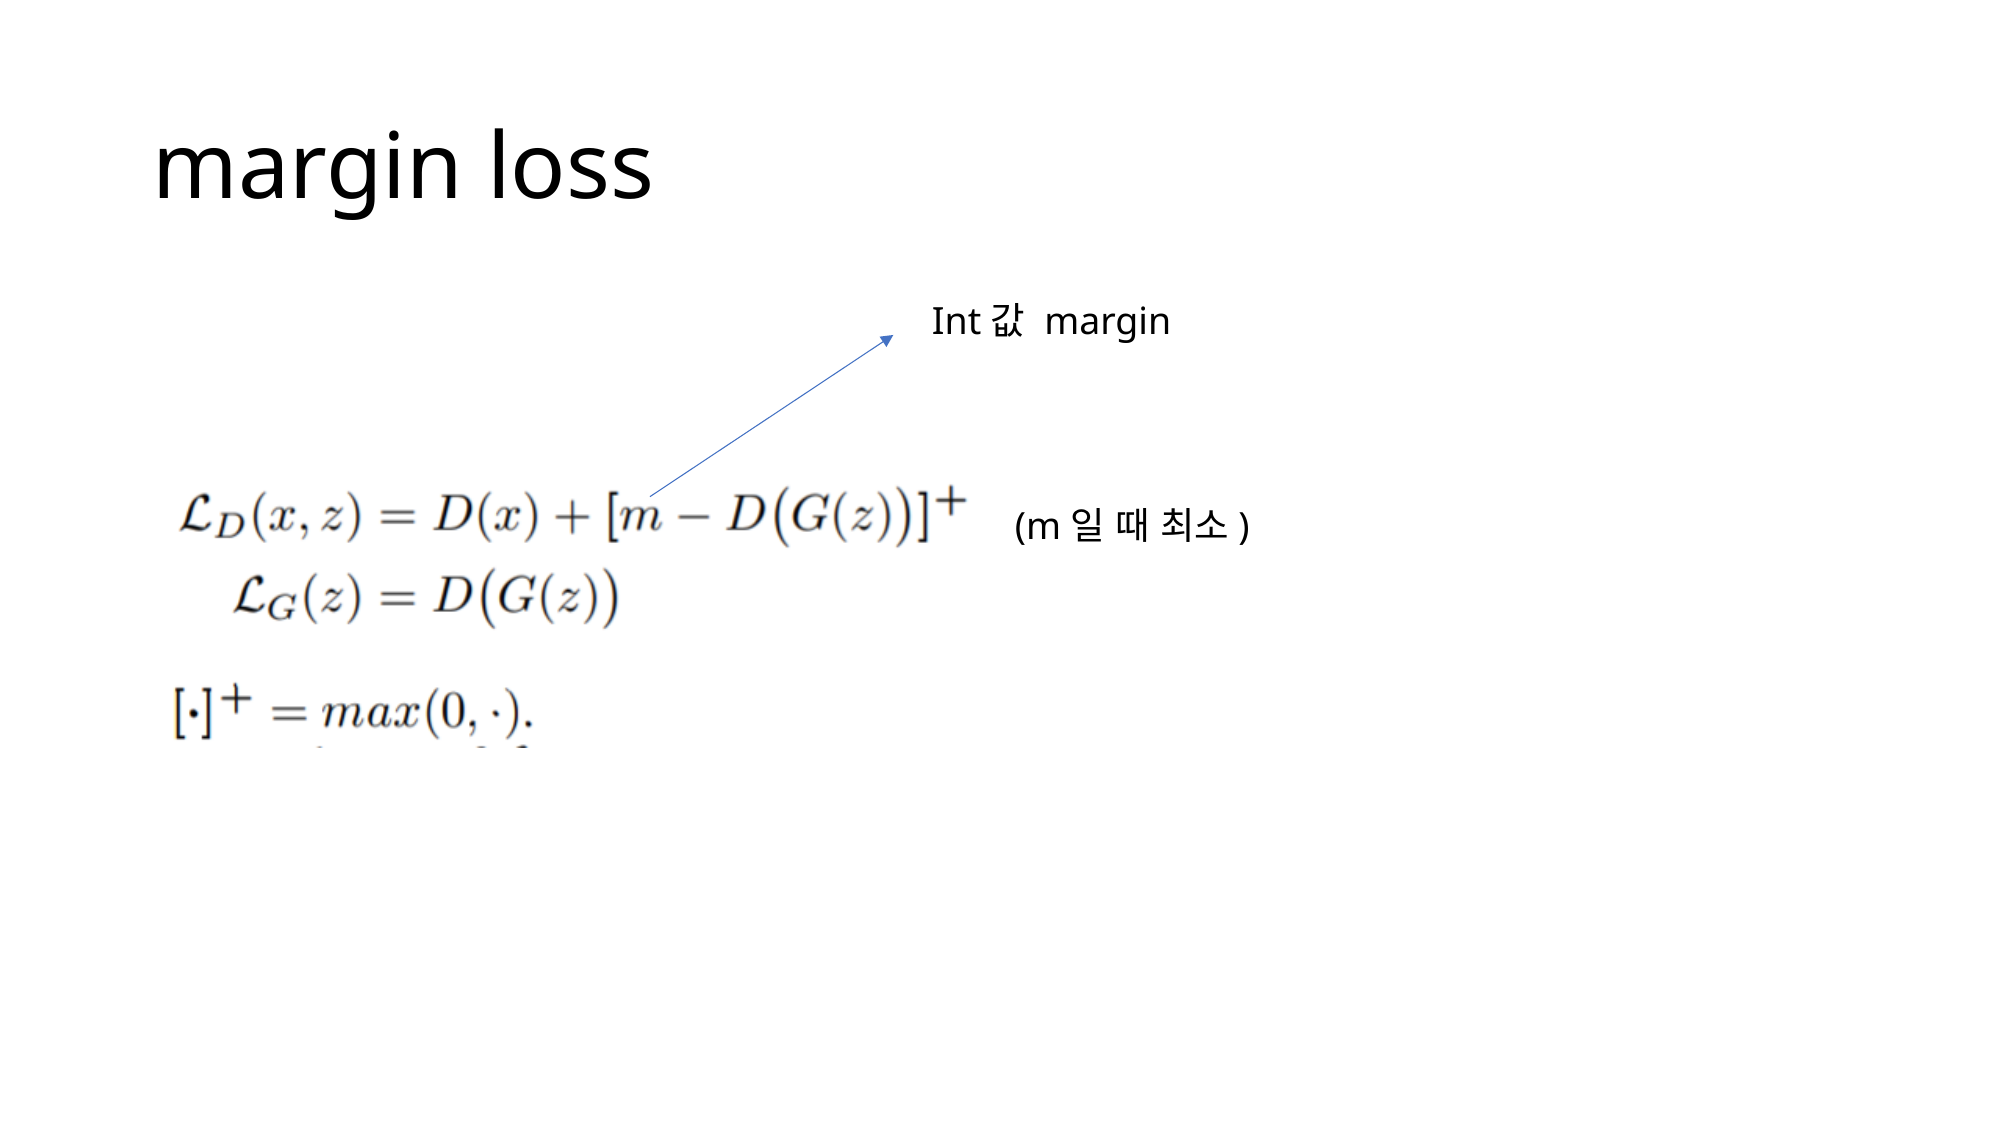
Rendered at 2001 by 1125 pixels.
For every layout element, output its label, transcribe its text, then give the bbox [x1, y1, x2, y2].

title margin loss [137, 59, 1863, 278]
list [126, 463, 1000, 662]
text_box (m일 때 최소) [1000, 495, 1265, 555]
picture [163, 661, 540, 748]
text_box Int값 margin [917, 289, 1187, 350]
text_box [649, 334, 894, 497]
